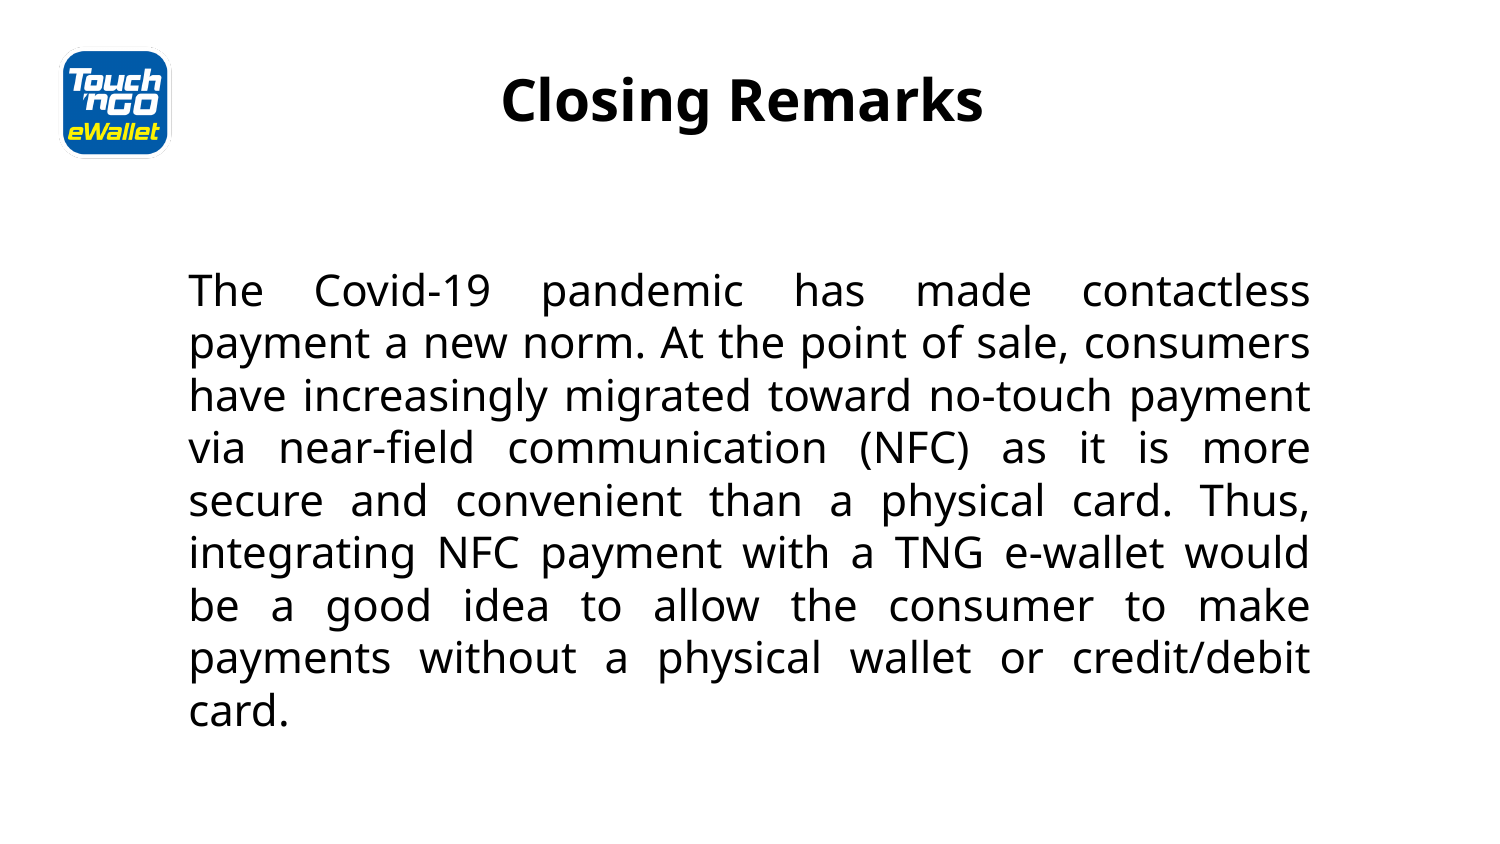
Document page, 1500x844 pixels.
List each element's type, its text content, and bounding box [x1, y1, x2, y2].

text_box The Covid-19 pandemic has made contactless payment a new norm. At the point of sale, consumers have increasingly migrated toward no-touch payment via near-field communication (NFC) as it is more secure and convenient than a physical card. Thus, integrating NFC payment with a TNG e-wallet would be a good idea to allow the consumer to make payments without a physical wallet or credit/debit card. [173, 247, 1327, 751]
title Closing Remarks [179, 67, 1425, 129]
picture [55, 43, 175, 163]
